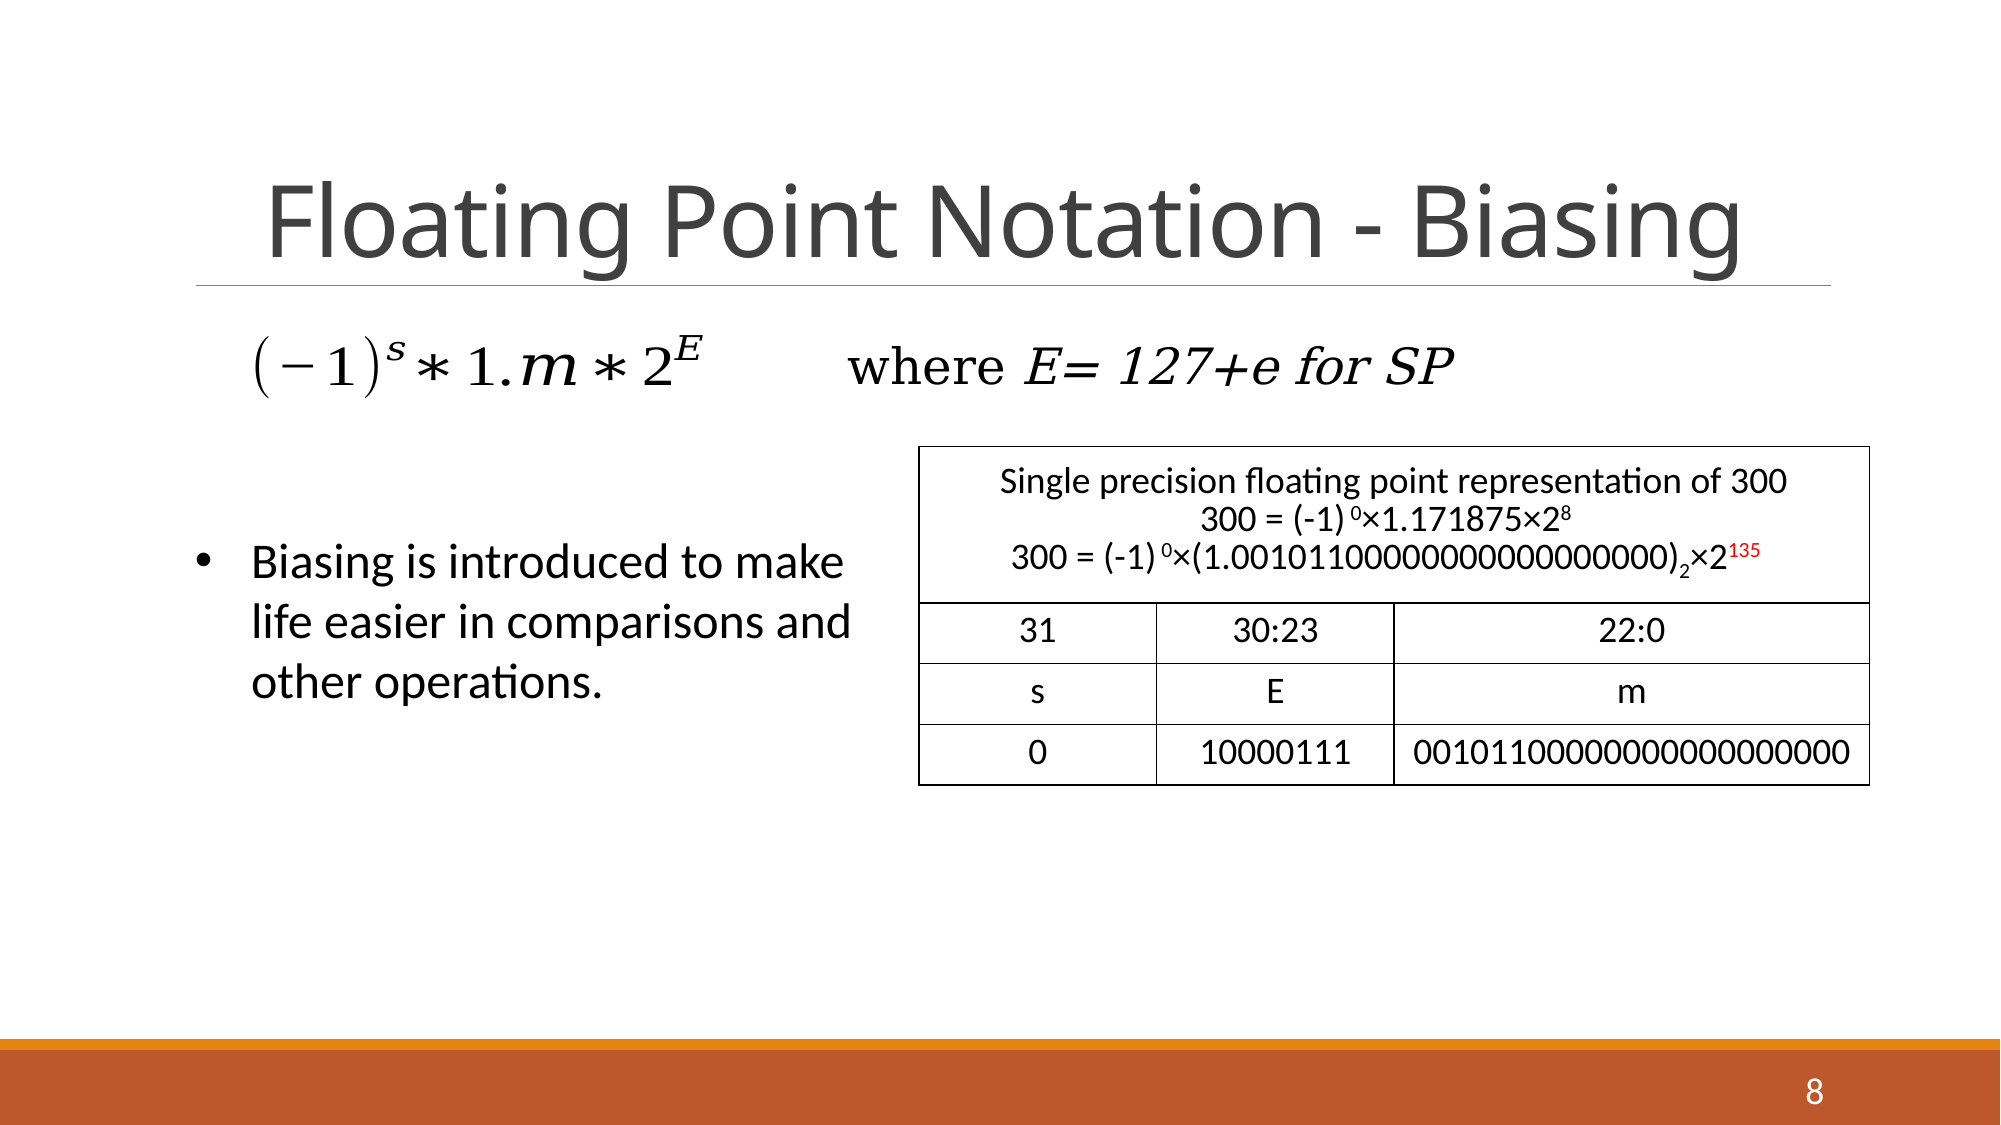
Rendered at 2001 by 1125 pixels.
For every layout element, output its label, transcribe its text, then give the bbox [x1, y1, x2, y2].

table_cell E [1157, 664, 1393, 724]
slide_number 8 [1624, 1059, 1840, 1120]
table_cell 0 [920, 725, 1156, 784]
table_cell 10000111 [1157, 725, 1393, 784]
text_box Biasing is introduced to make life easier in comparisons and other operations. [180, 521, 918, 777]
table_cell s [920, 664, 1156, 724]
table_header Single precision floating point representation of 300 300 = (-1) 0×1.171875×28 300 = (-1) 0×(1.00101100000000000000000)2×2135 [920, 447, 1869, 602]
table_cell m [1395, 664, 1869, 724]
table_cell 30:23 [1157, 604, 1393, 663]
title Floating Point Notation - Biasing [180, 47, 1830, 285]
text_box where E= 127+e for SP [833, 327, 1465, 402]
table_cell 22:0 [1395, 604, 1869, 663]
table_cell 00101100000000000000000 [1395, 725, 1869, 784]
table_cell 31 [920, 604, 1156, 663]
